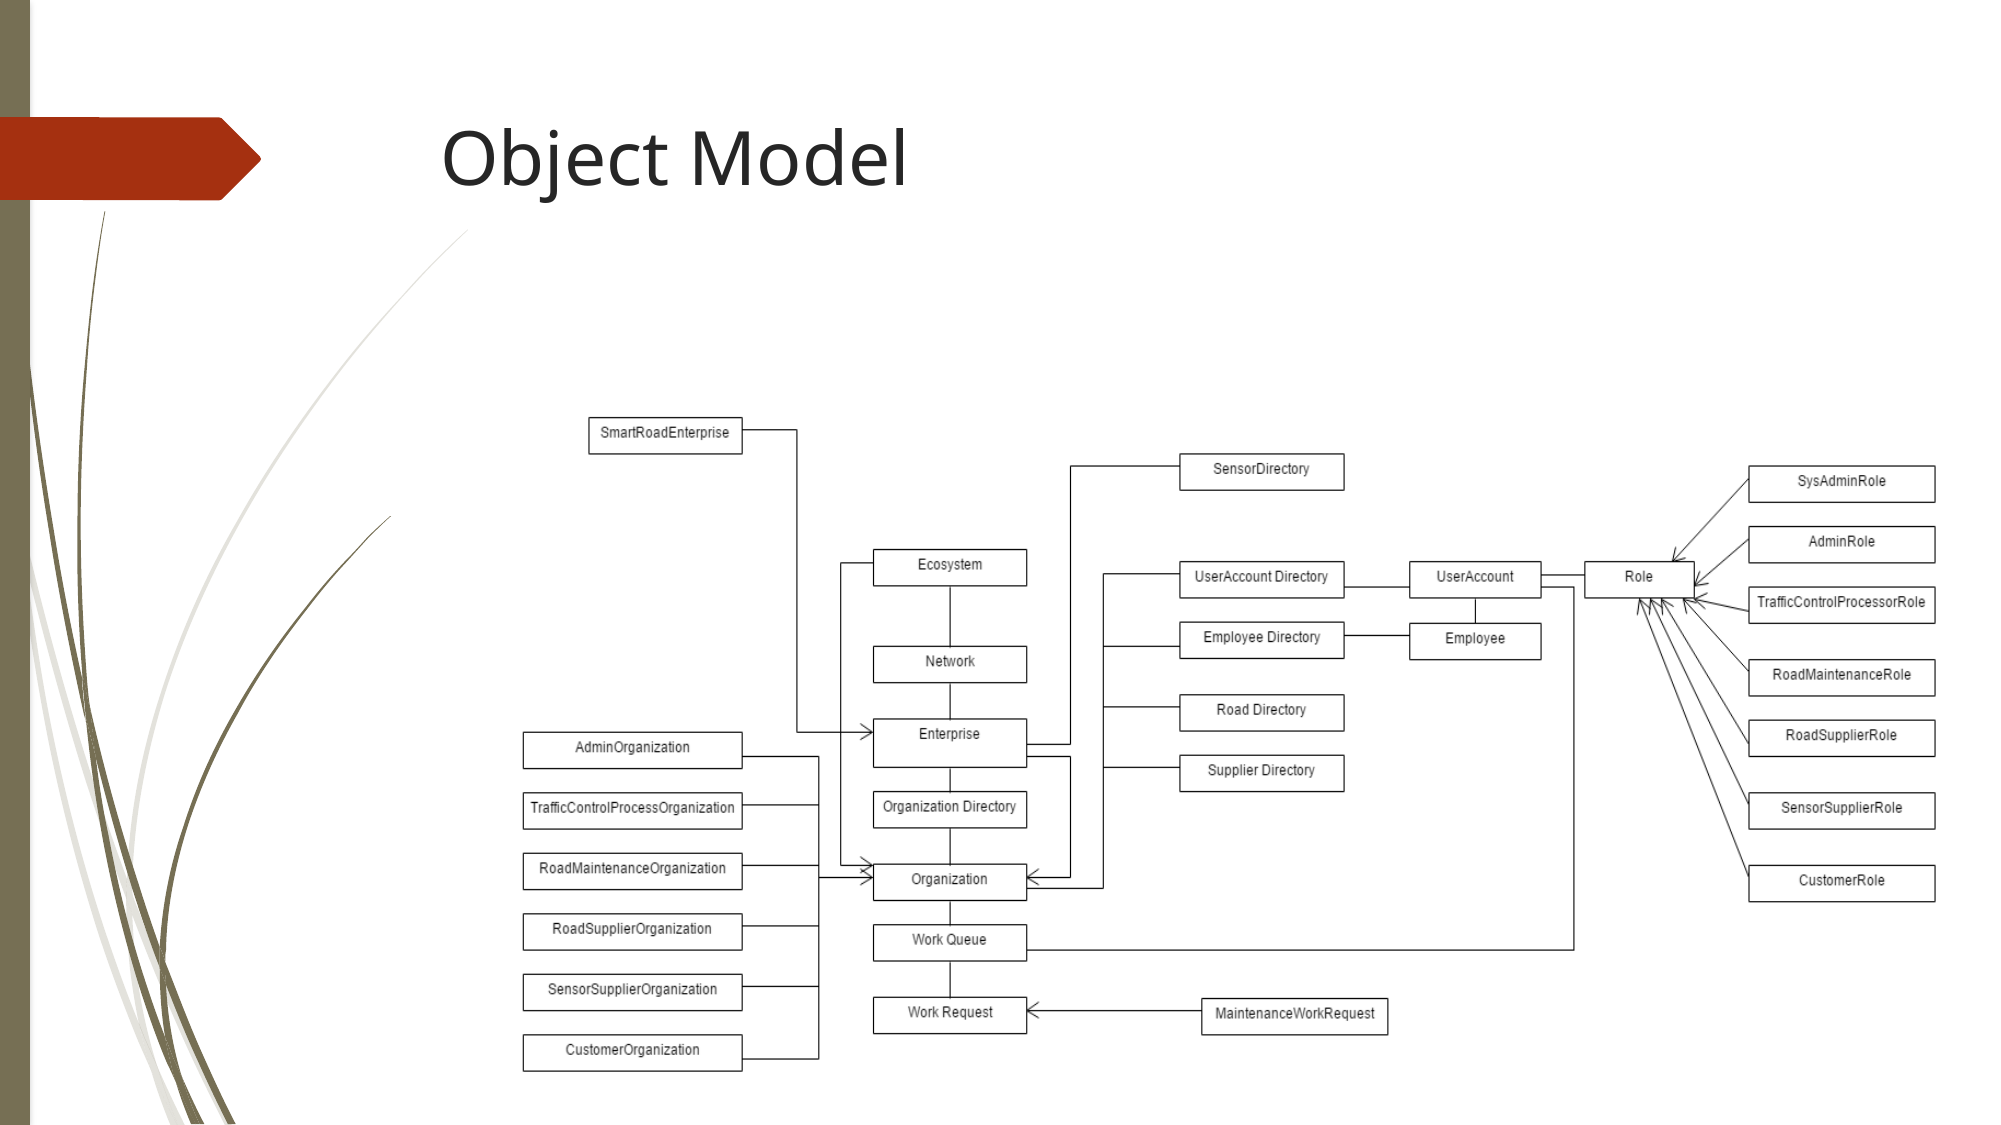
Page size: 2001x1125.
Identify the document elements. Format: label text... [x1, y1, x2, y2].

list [467, 283, 1964, 1090]
title Object Model [425, 102, 1888, 313]
